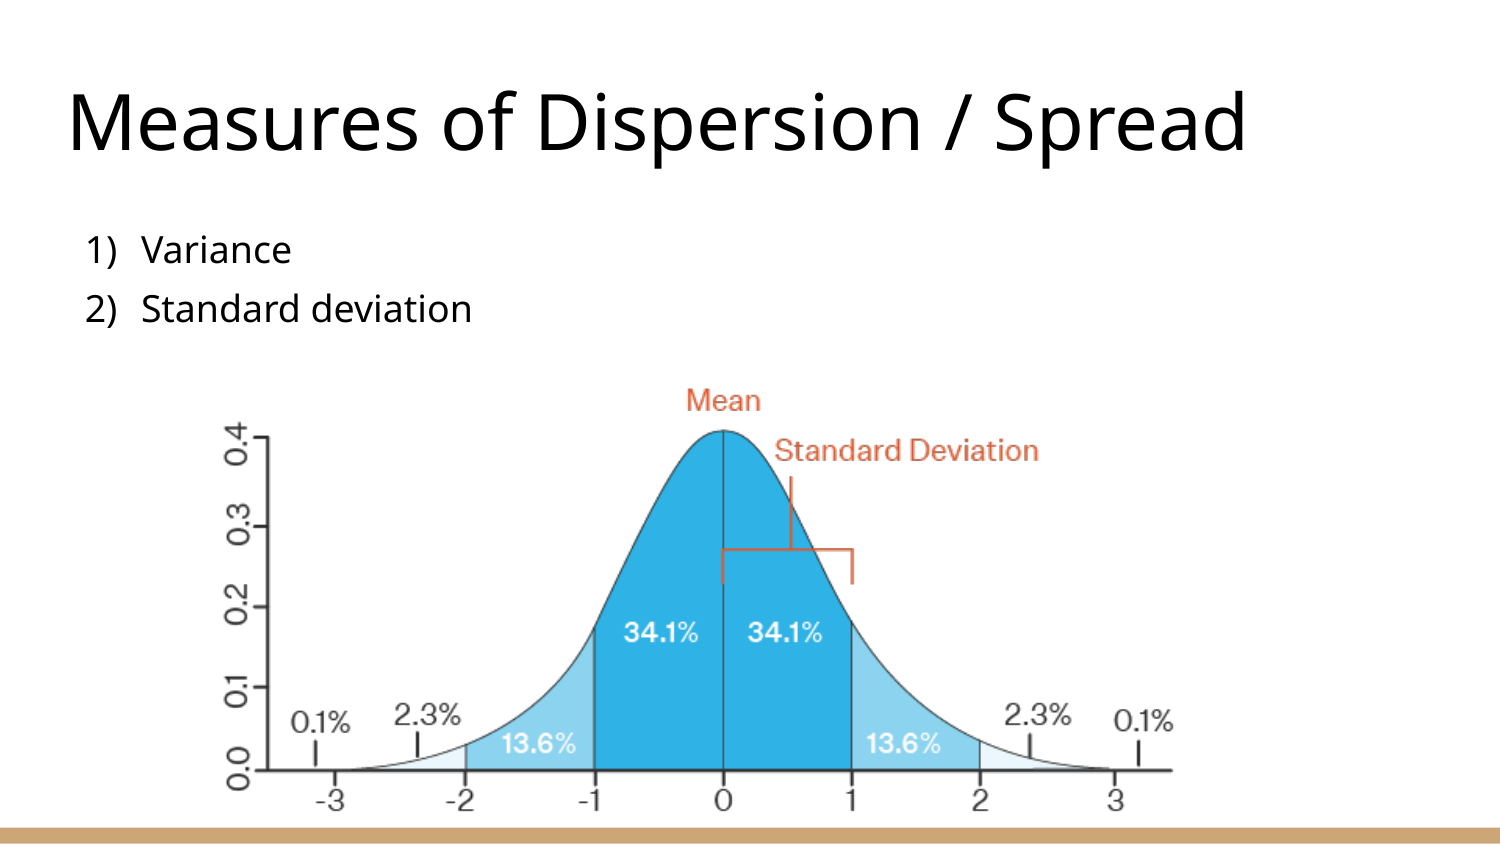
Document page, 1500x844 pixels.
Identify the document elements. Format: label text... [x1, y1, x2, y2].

title Measures of Dispersion / Spread [51, 51, 1449, 189]
list Variance Standard deviation [51, 200, 1449, 752]
picture [165, 316, 1253, 844]
